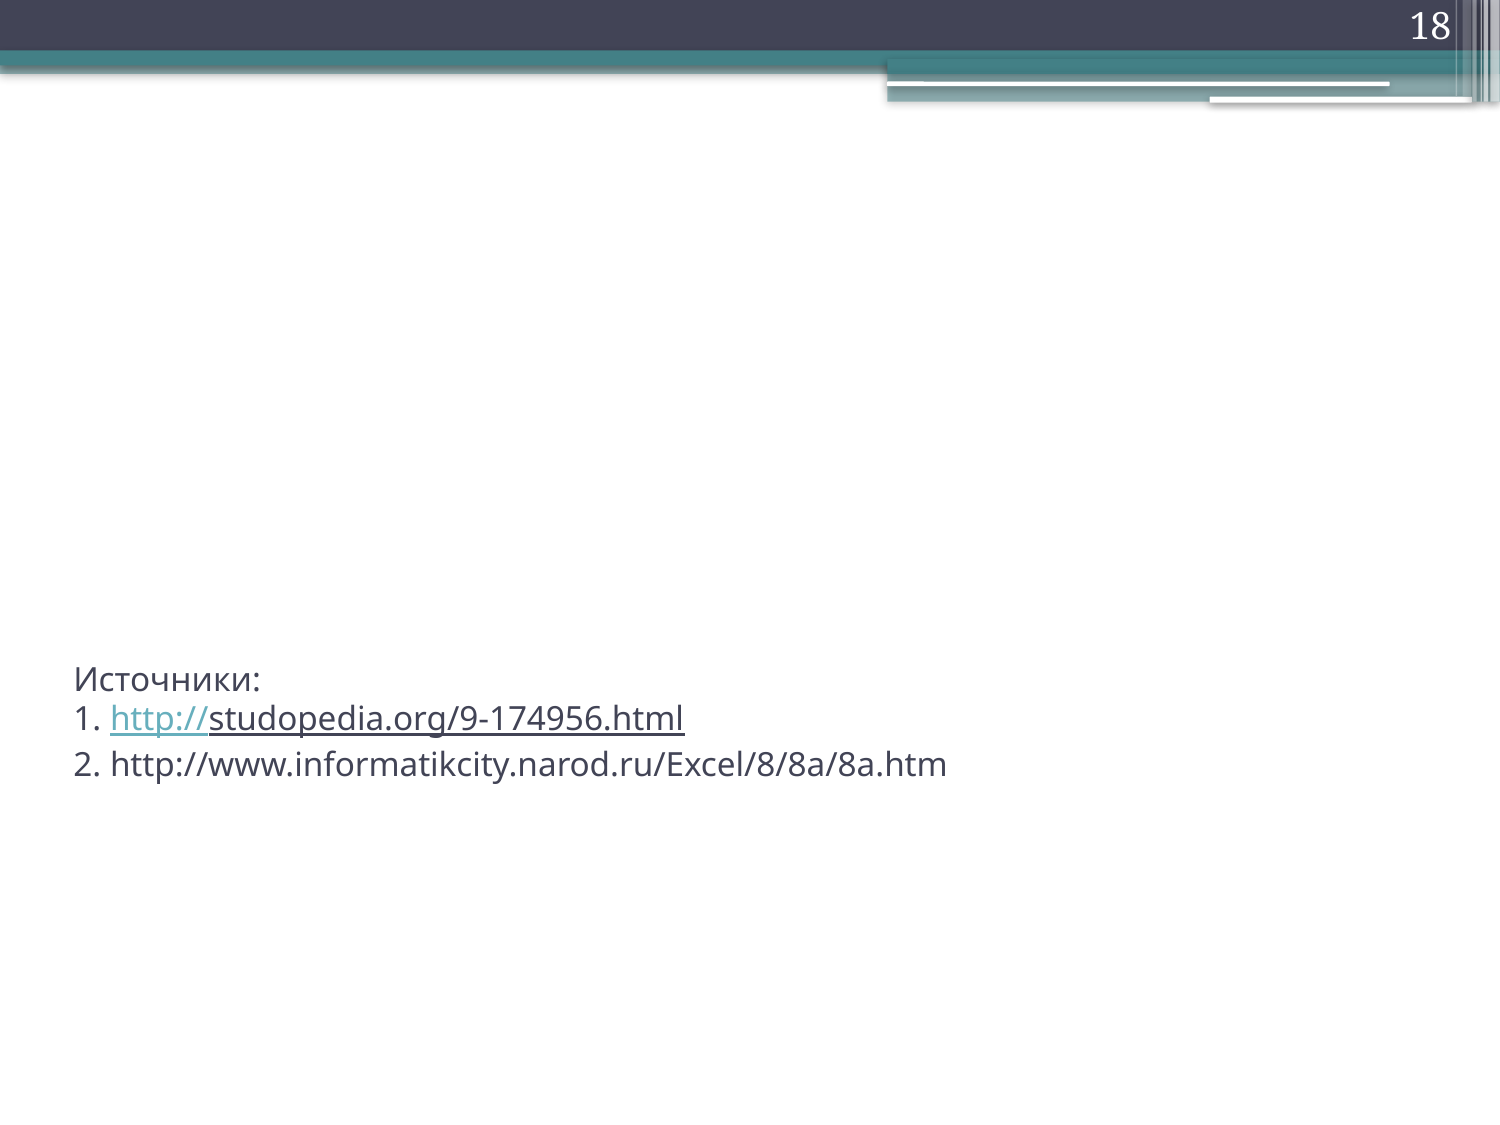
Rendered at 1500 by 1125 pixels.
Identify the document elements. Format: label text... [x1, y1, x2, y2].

title Источники: 1. http://studopedia.org/9-174956.html 2. http://www.informatikcity.narod.ru/Excel/8/8a/8a.htm [58, 632, 1409, 808]
slide_number 18 [1341, 0, 1466, 61]
